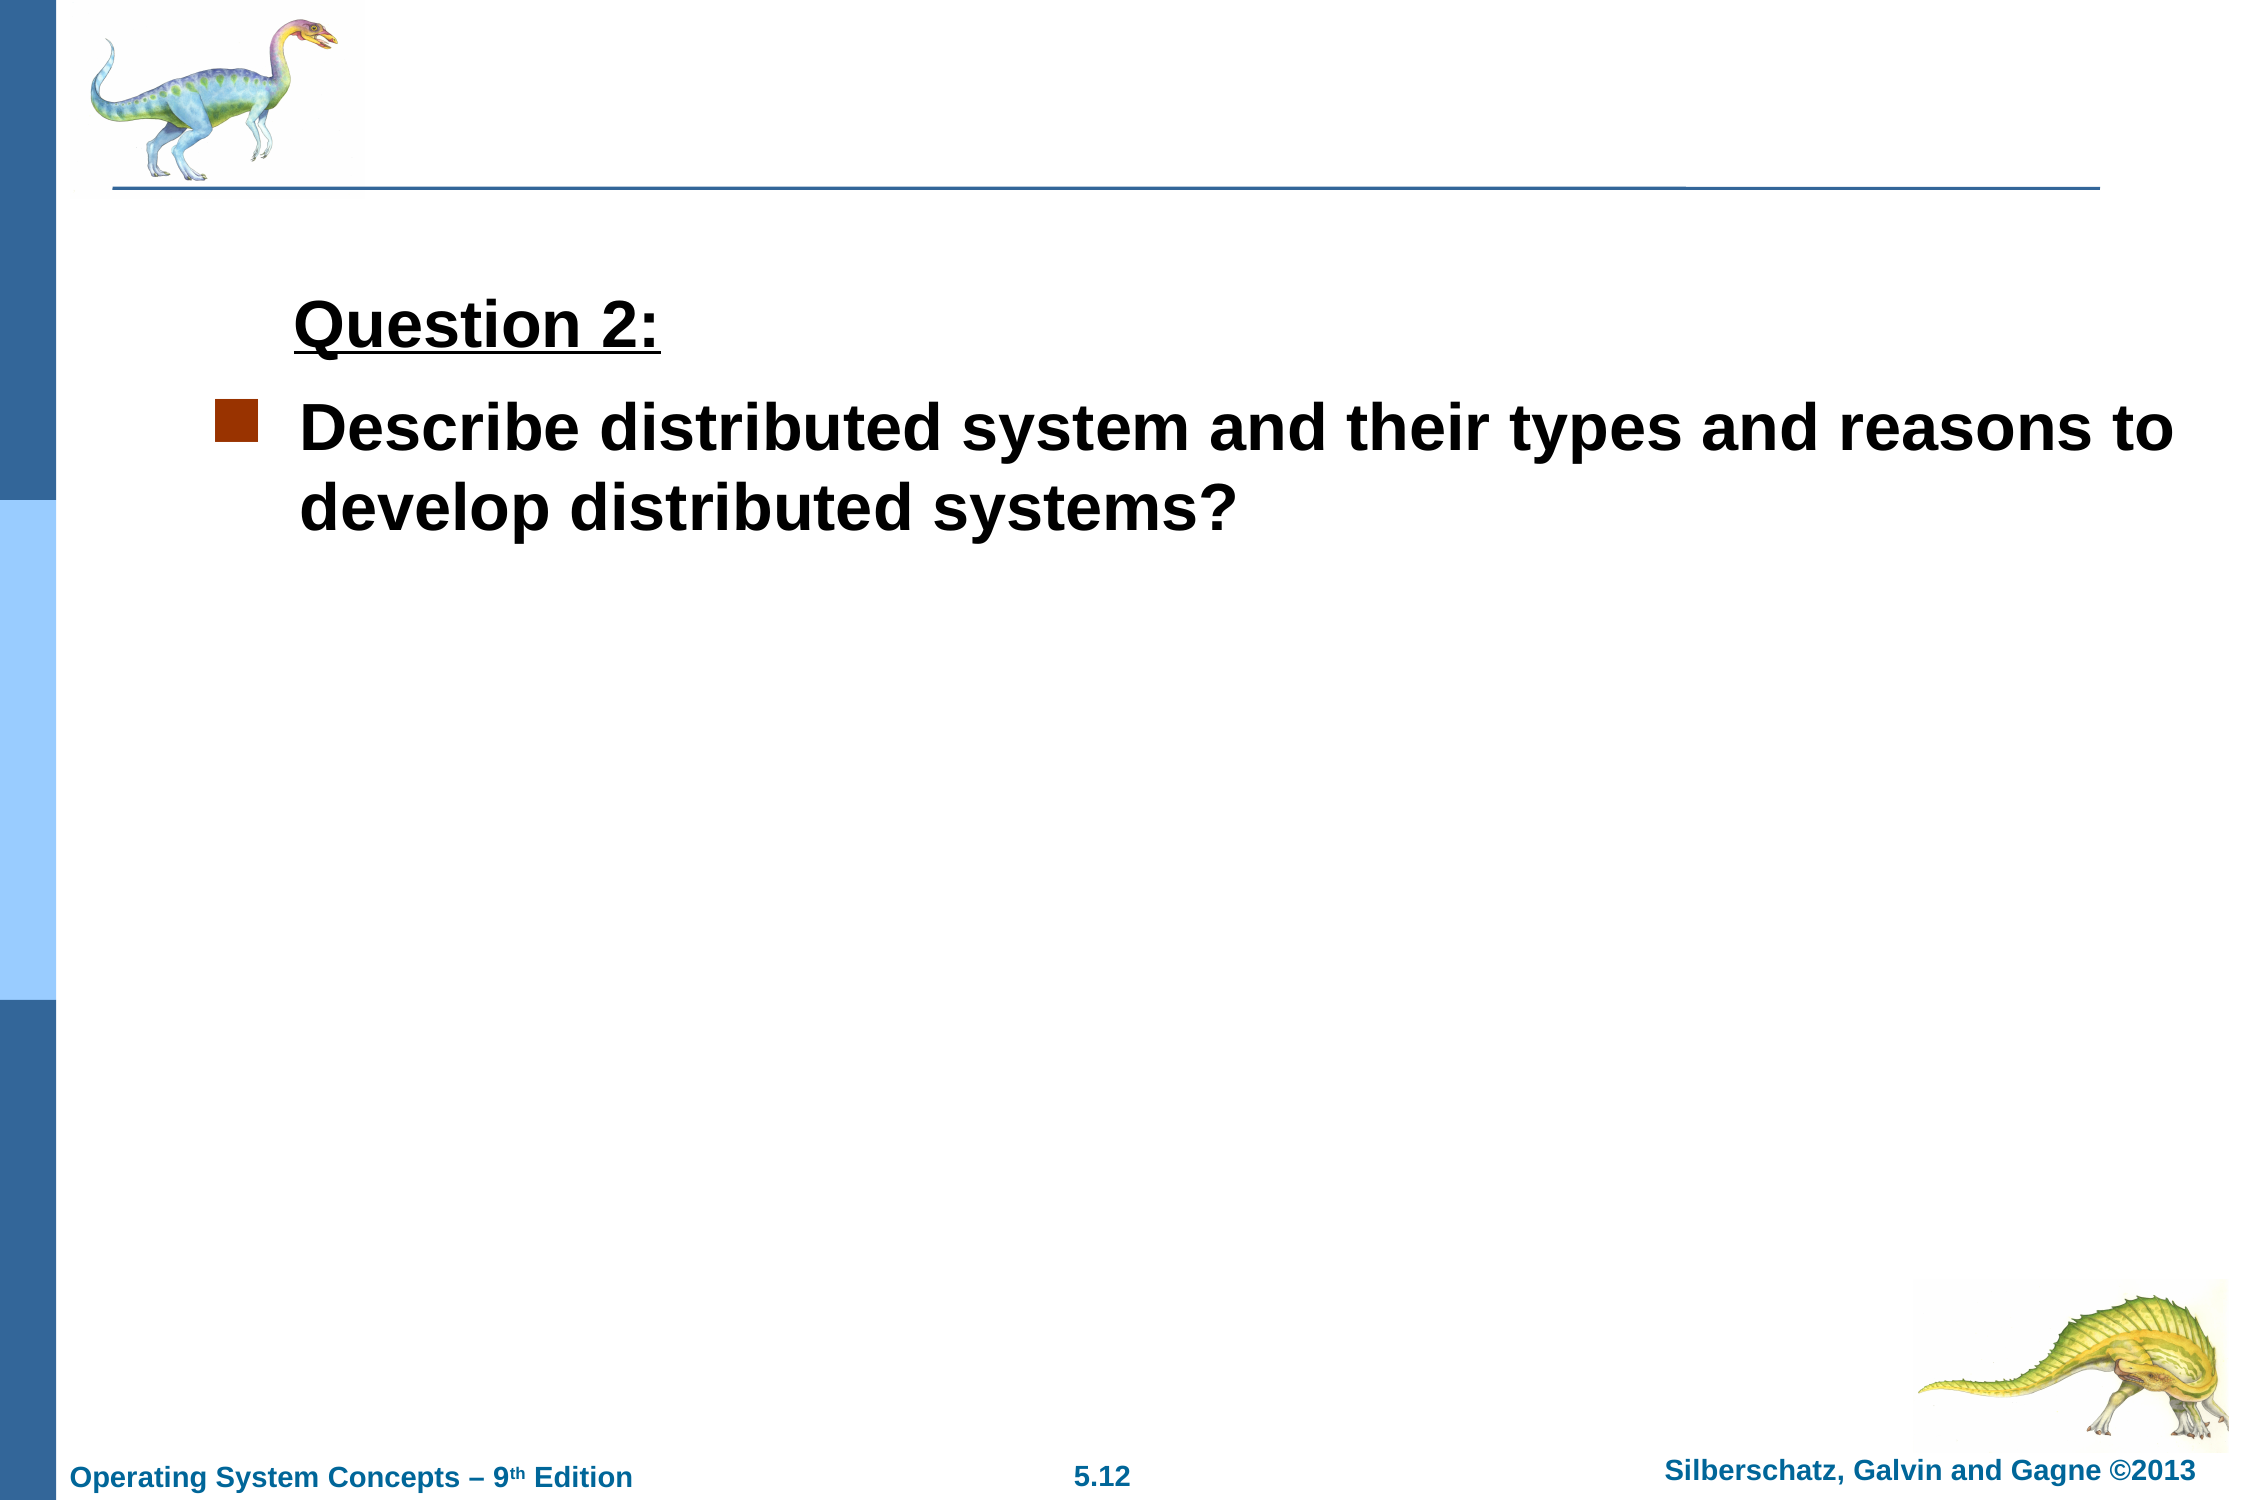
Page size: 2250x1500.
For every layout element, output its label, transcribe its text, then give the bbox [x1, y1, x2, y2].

list Question 2: Describe distributed system and their types and reasons to develop distributed systems? [198, 269, 2224, 1261]
picture [70, 0, 365, 199]
picture [1913, 1279, 2229, 1453]
